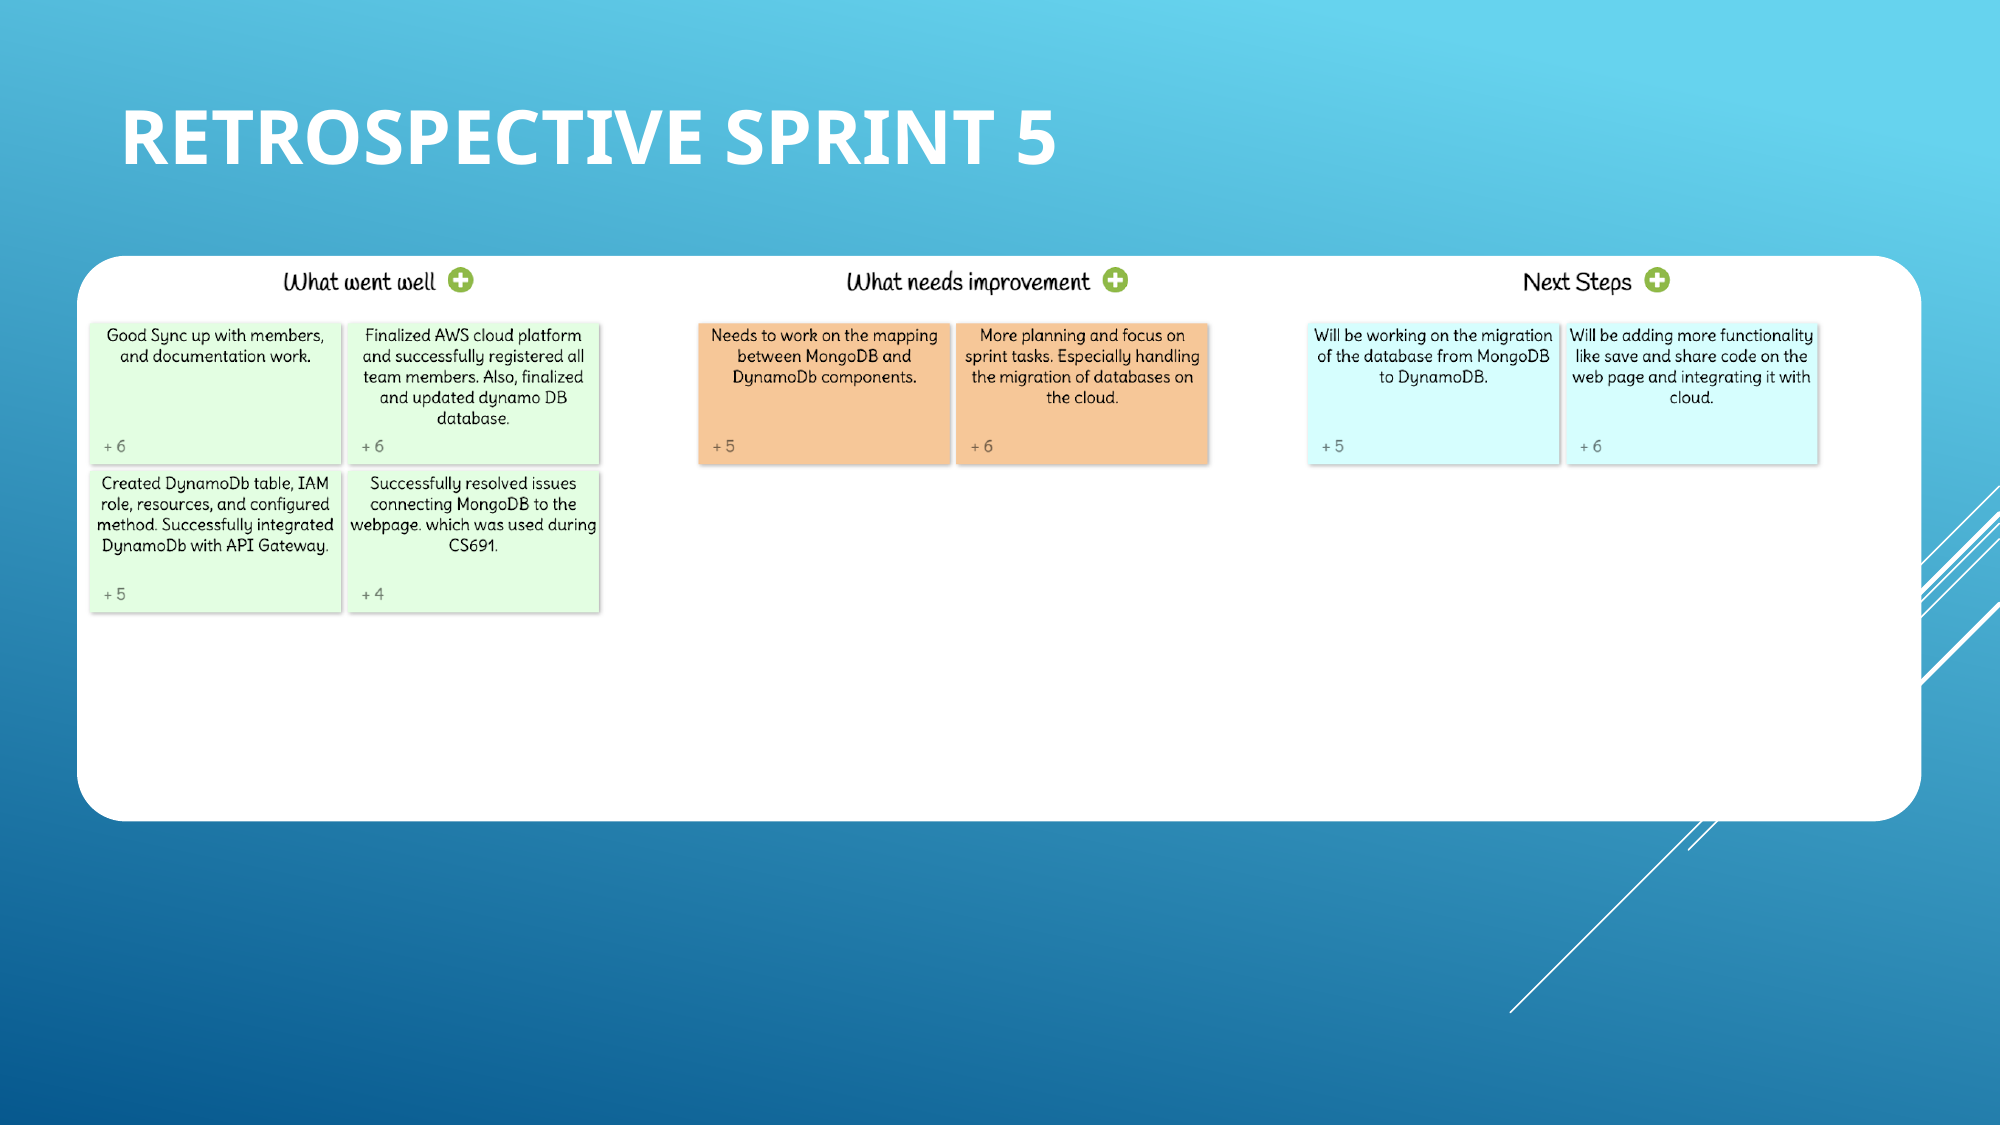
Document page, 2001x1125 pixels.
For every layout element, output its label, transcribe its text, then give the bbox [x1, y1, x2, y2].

title RETROSPECTIVE SPRINT 5 [112, 0, 1513, 188]
picture [76, 255, 1922, 822]
